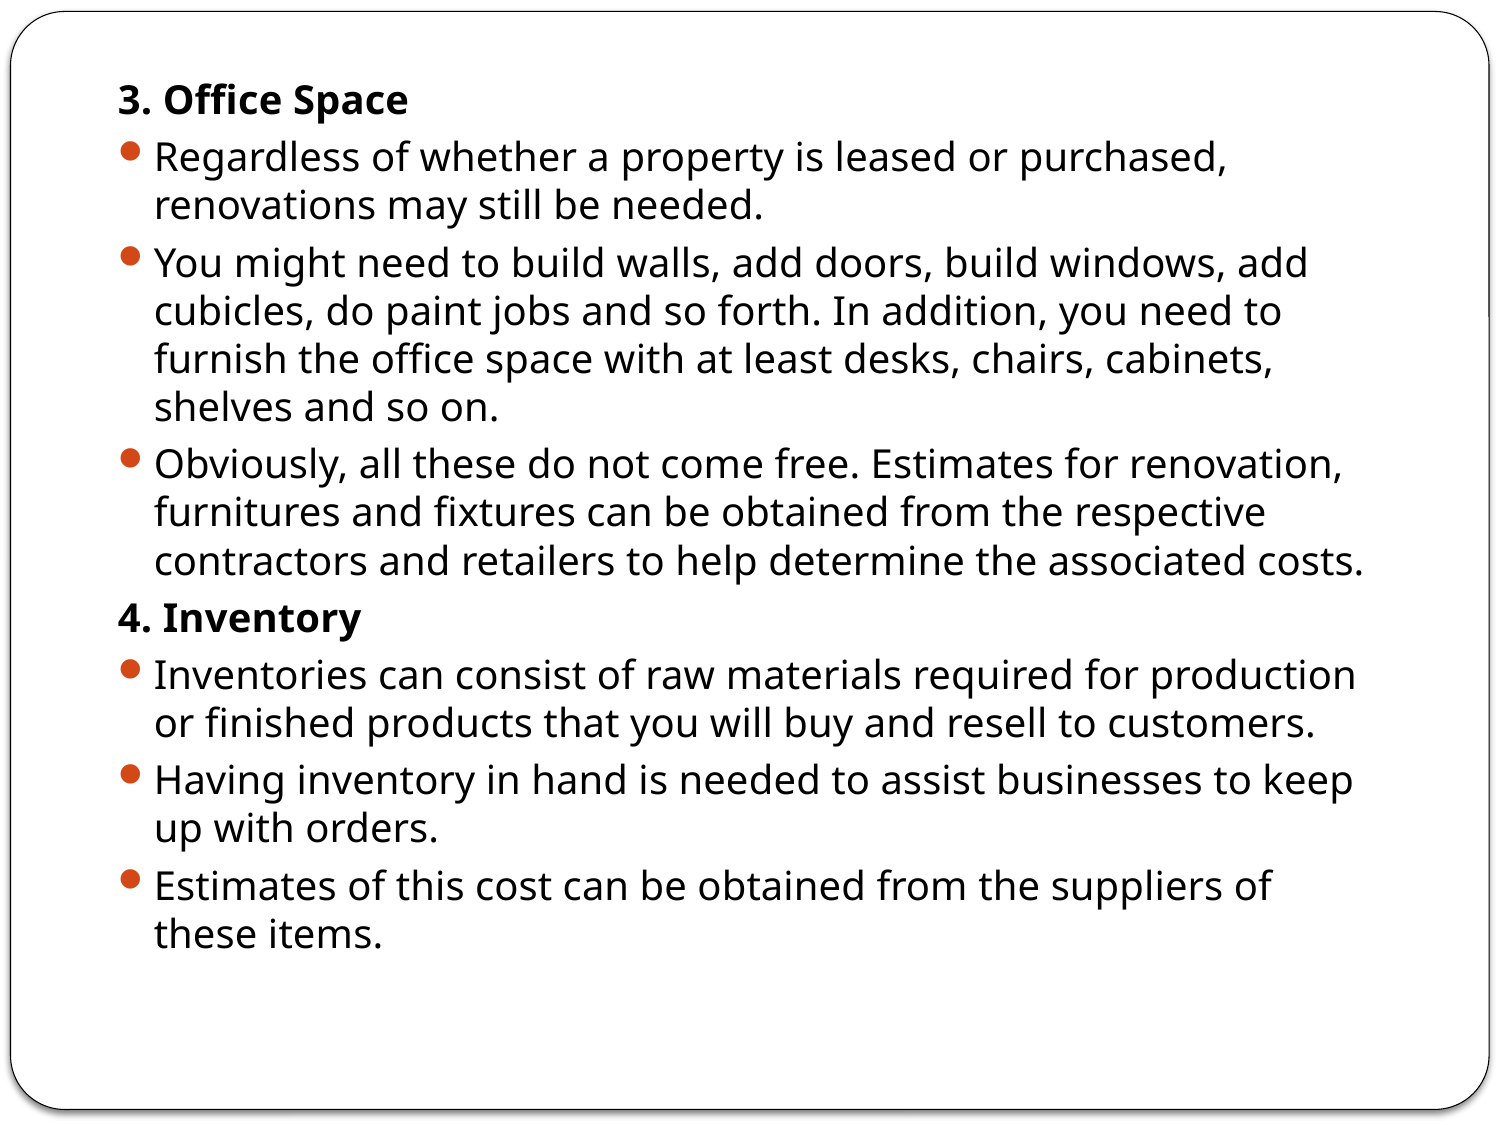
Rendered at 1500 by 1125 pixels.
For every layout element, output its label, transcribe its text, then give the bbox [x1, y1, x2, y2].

list 3. Office Space Regardless of whether a property is leased or purchased, renovations may still be needed. You might need to build walls, add doors, build windows, add cubicles, do paint jobs and so forth. In addition, you need to furnish the office space with at least desks, chairs, cabinets, shelves and so on. Obviously, all these do not come free. Estimates for renovation, furnitures and fixtures can be obtained from the respective contractors and retailers to help determine the associated costs. 4. Inventory Inventories can consist of raw materials required for production or finished products that you will buy and resell to customers. Having inventory in hand is needed to assist businesses to keep up with orders. Estimates of this cost can be obtained from the suppliers of these items. [103, 67, 1397, 1014]
